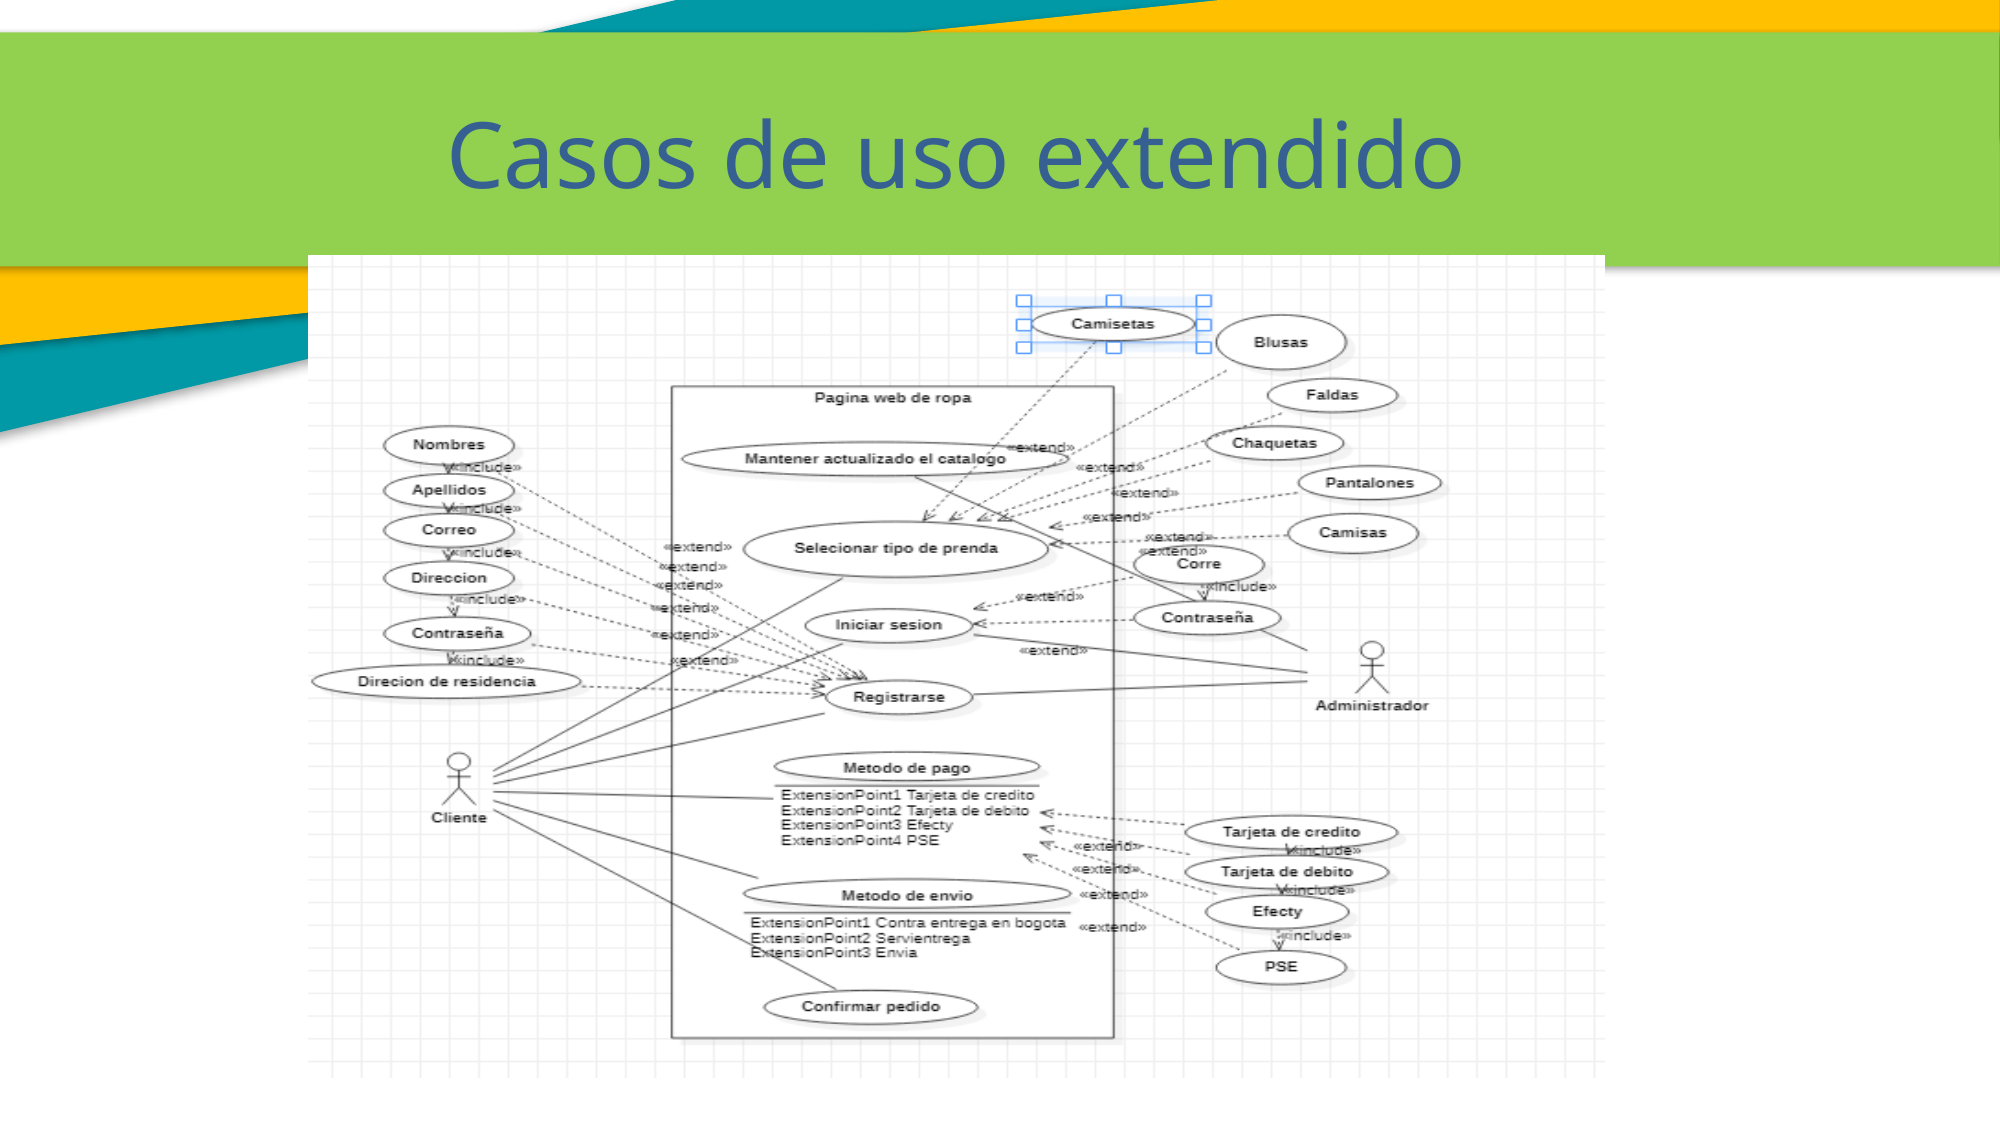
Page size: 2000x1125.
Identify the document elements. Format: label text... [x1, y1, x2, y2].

text_box Casos de uso extendido [431, 89, 1483, 215]
picture [308, 255, 1606, 1078]
